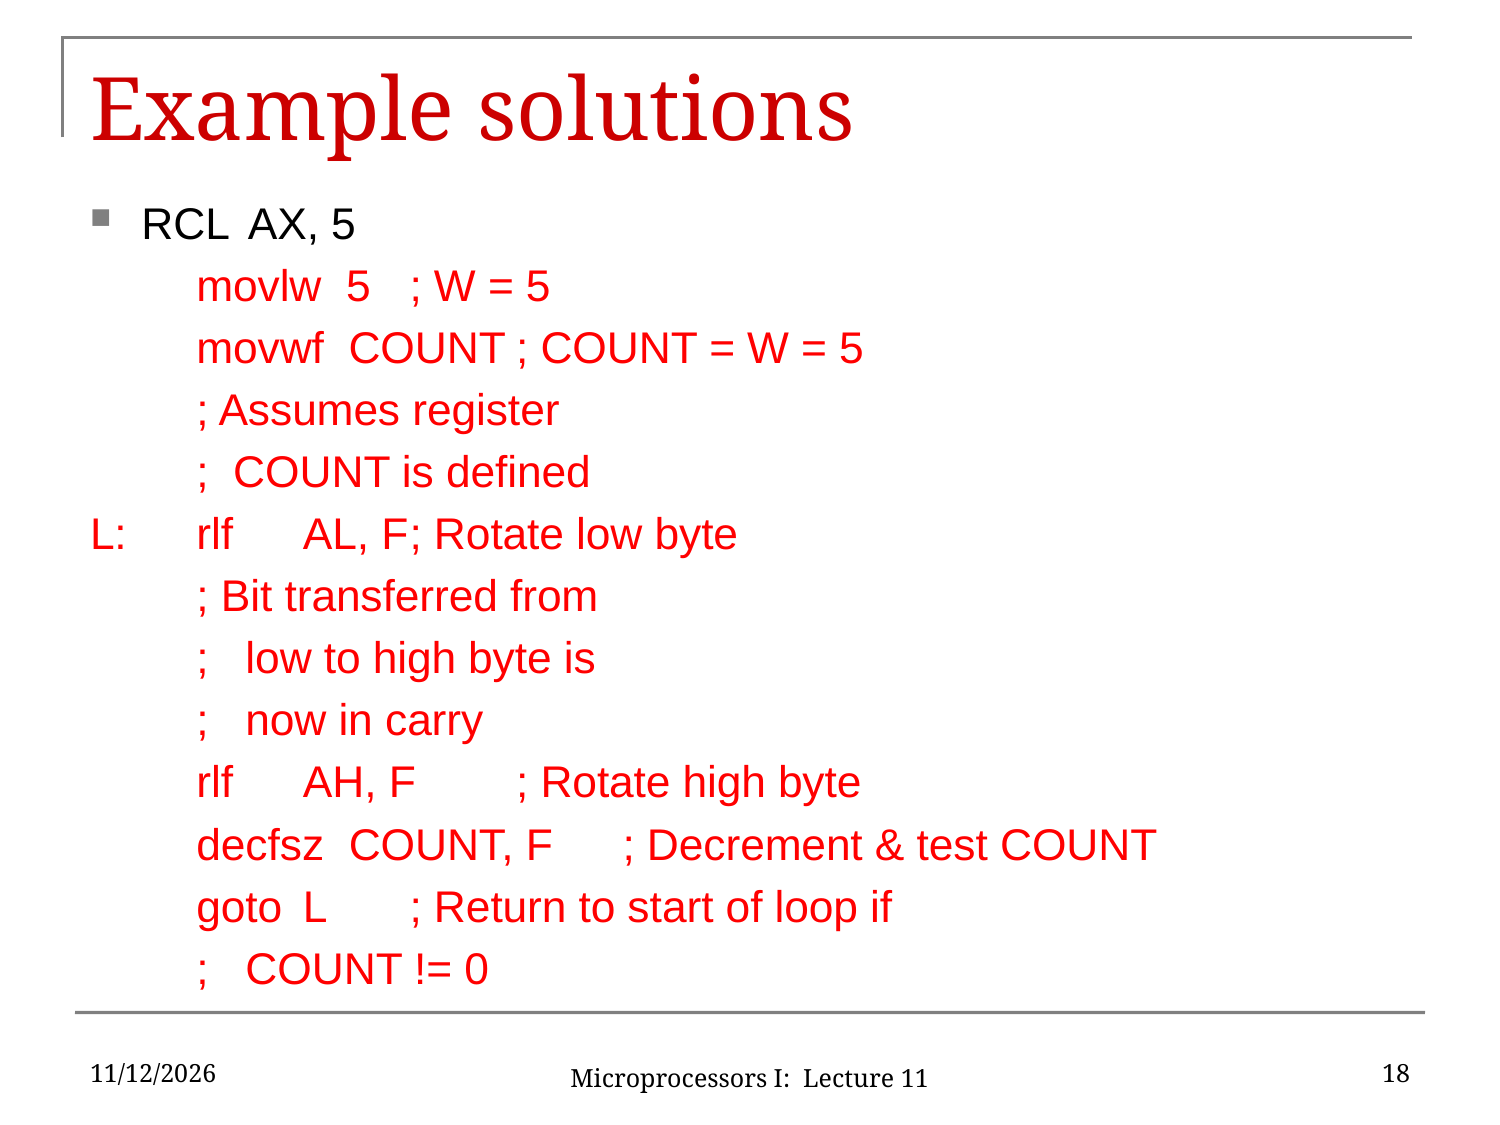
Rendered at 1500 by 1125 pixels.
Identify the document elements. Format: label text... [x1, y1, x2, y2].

slide_number 18 [1074, 1023, 1426, 1100]
title Example solutions [75, 45, 1425, 163]
list RCL AX, 5 movlw 5 ; W = 5 movwf COUNT ; COUNT = W = 5 ; Assumes register ; COUNT is defined L: rlf AL, F ; Rotate low byte ; Bit transferred from ; low to high byte is ; now in carry rlf AH, F ; Rotate high byte decfsz COUNT, F ; Decrement & test COUNT goto L ; Return to start of loop if ; COUNT != 0 [75, 187, 1425, 1006]
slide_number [74, 1023, 426, 1100]
footer Microprocessors I: Lecture 11 [512, 1024, 988, 1101]
